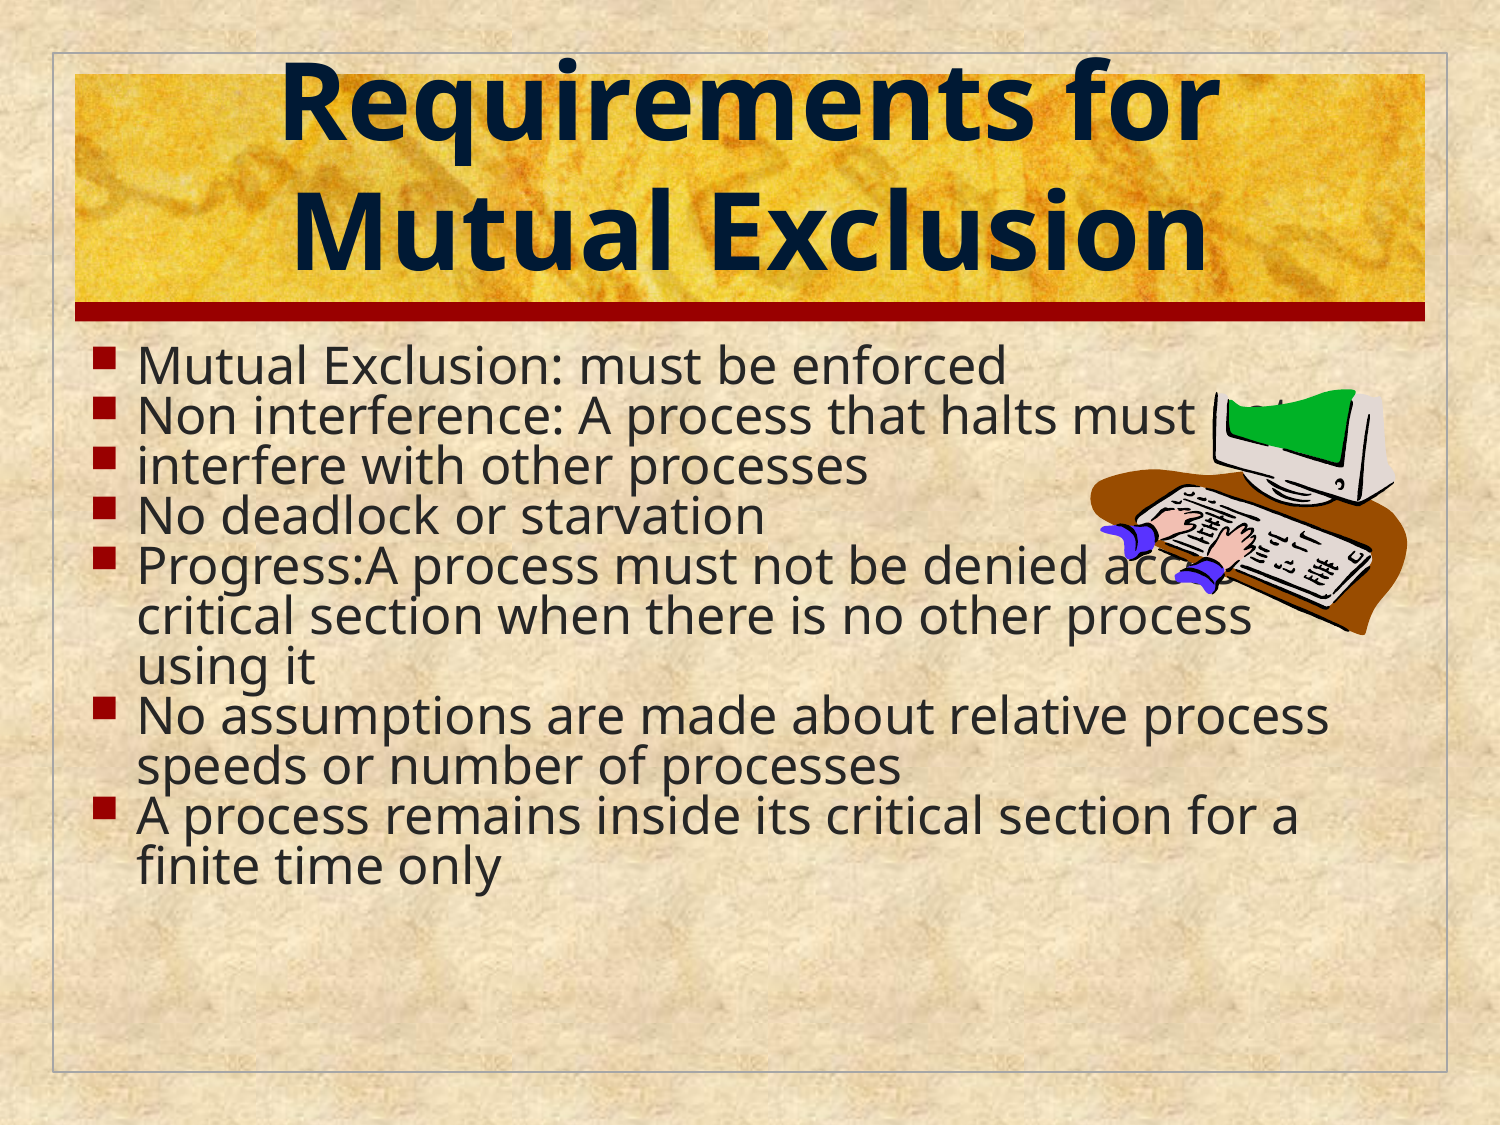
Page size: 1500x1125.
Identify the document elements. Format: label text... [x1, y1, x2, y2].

text_box Mutual Exclusion: must be enforced Non interference: A process that halts must not interfere with other processes No deadlock or starvation Progress:A process must not be denied access to a critical section when there is no other process using it No assumptions are made about relative process speeds or number of processes A process remains inside its critical section for a finite time only [75, 337, 1413, 1063]
picture [0, 0, 1500, 1125]
text_box Requirements for Mutual Exclusion [108, 74, 1392, 292]
